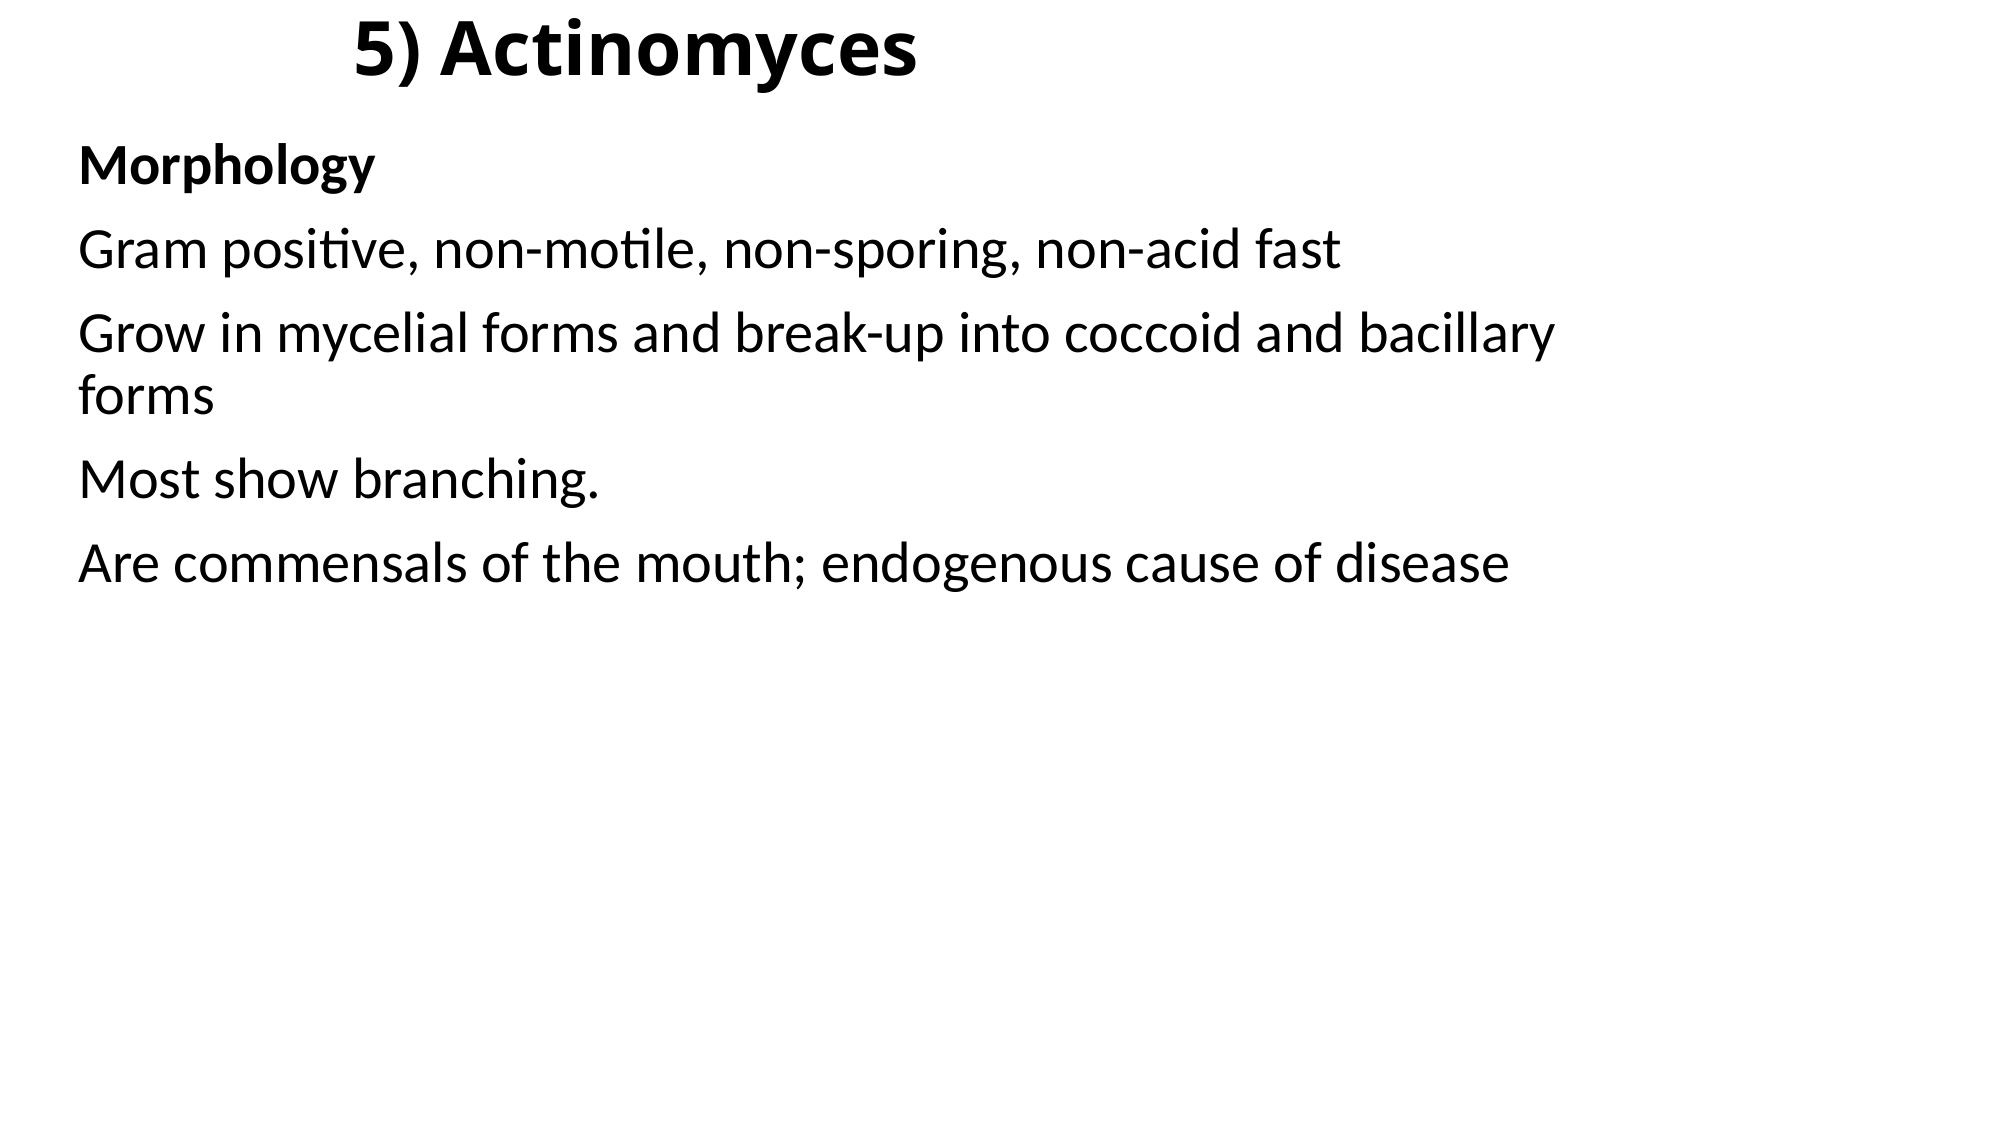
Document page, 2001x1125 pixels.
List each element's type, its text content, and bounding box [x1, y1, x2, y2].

list Morphology Gram positive, non-motile, non-sporing, non-acid fast Grow in mycelial forms and break-up into coccoid and bacillary forms Most show branching. Are commensals of the mouth; endogenous cause of disease [63, 126, 1583, 1107]
title 5) Actinomyces [338, 0, 1437, 102]
